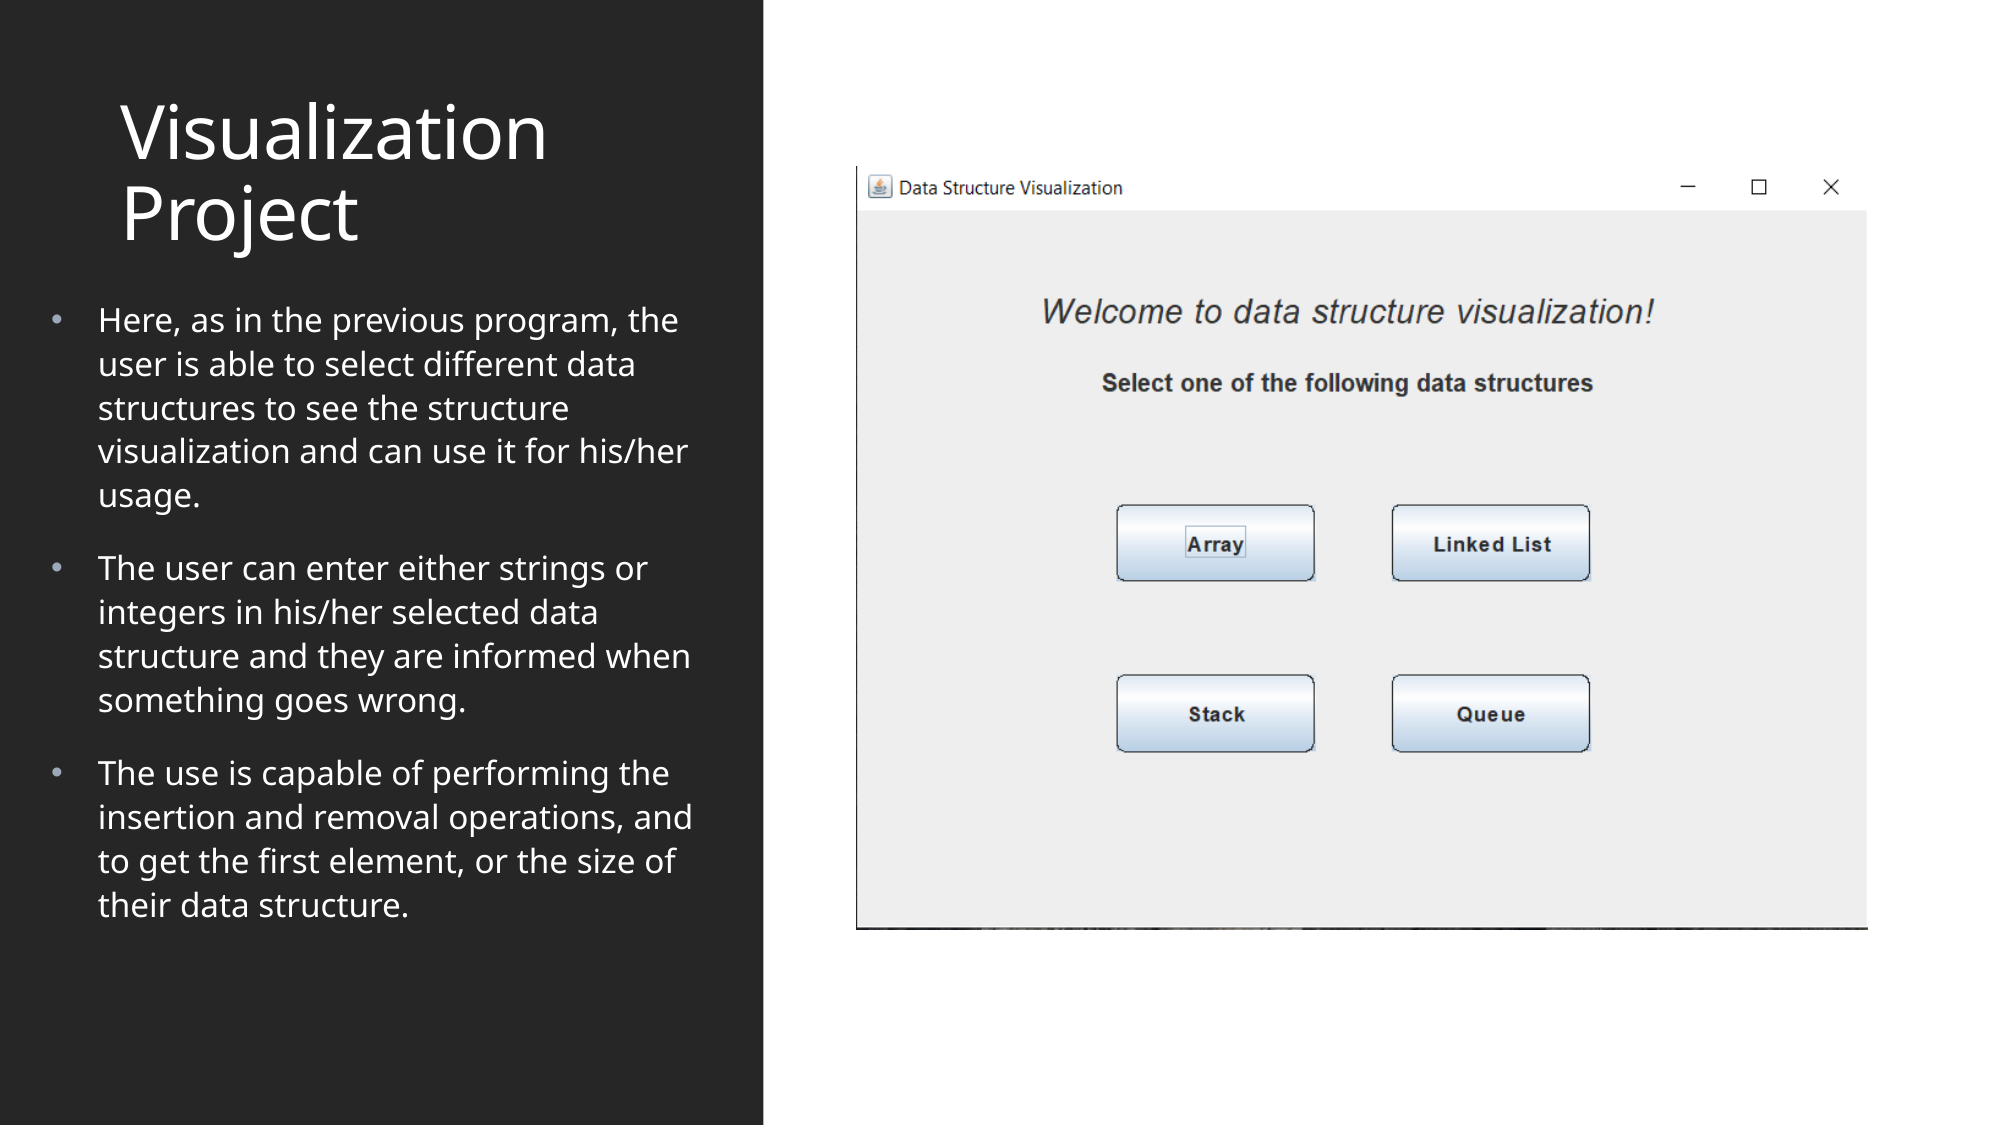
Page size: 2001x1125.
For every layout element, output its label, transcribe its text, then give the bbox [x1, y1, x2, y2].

list Here, as in the previous program, the user is able to select different data structures to see the structure visualization and can use it for his/her usage. The user can enter either strings or integers in his/her selected data structure and they are informed when something goes wrong. The use is capable of performing the insertion and removal operations, and to get the first element, or the size of their data structure. [36, 287, 744, 1055]
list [855, 165, 1869, 931]
title Visualization Project [105, 70, 683, 264]
